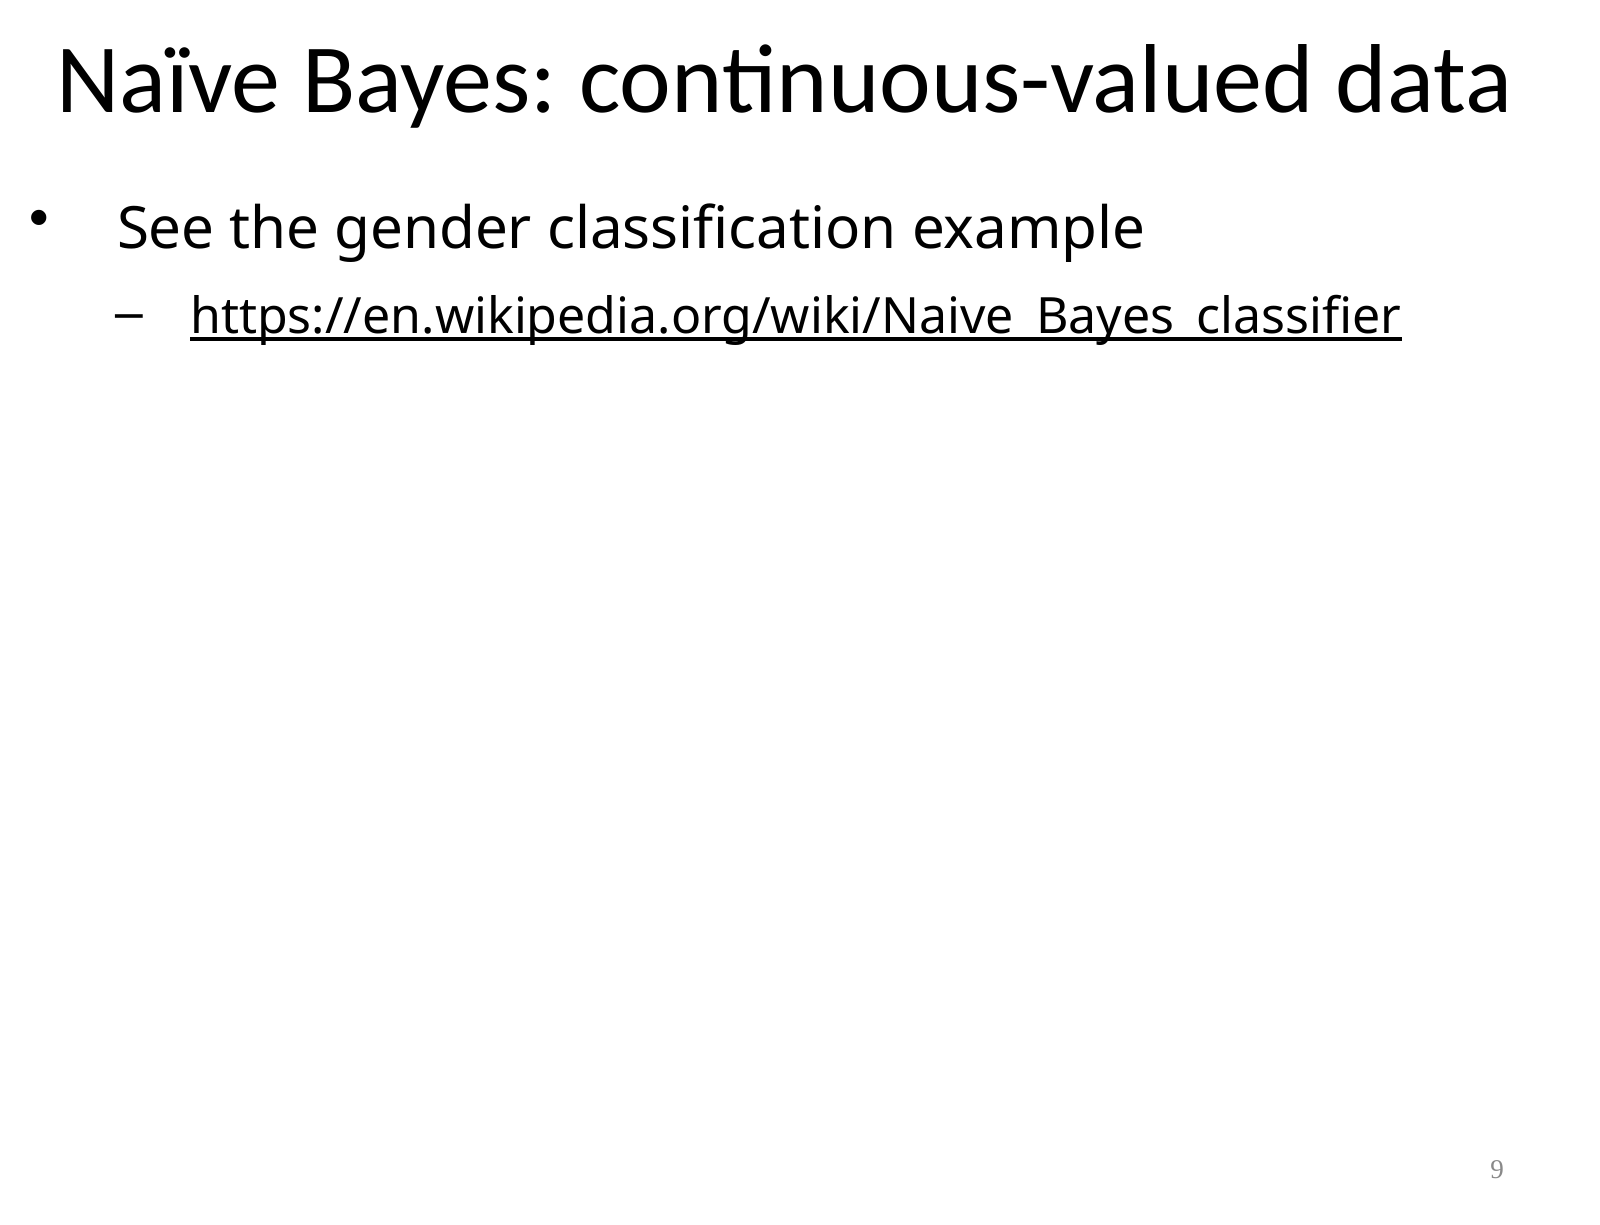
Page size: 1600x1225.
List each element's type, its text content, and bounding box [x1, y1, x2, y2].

title Naïve Bayes: continuous-valued data [24, 0, 1546, 167]
slide_number 9 [1146, 1135, 1521, 1201]
text_box See the gender classification example https://en.wikipedia.org/wiki/Naive_Bayes_classifier [12, 167, 1600, 1118]
